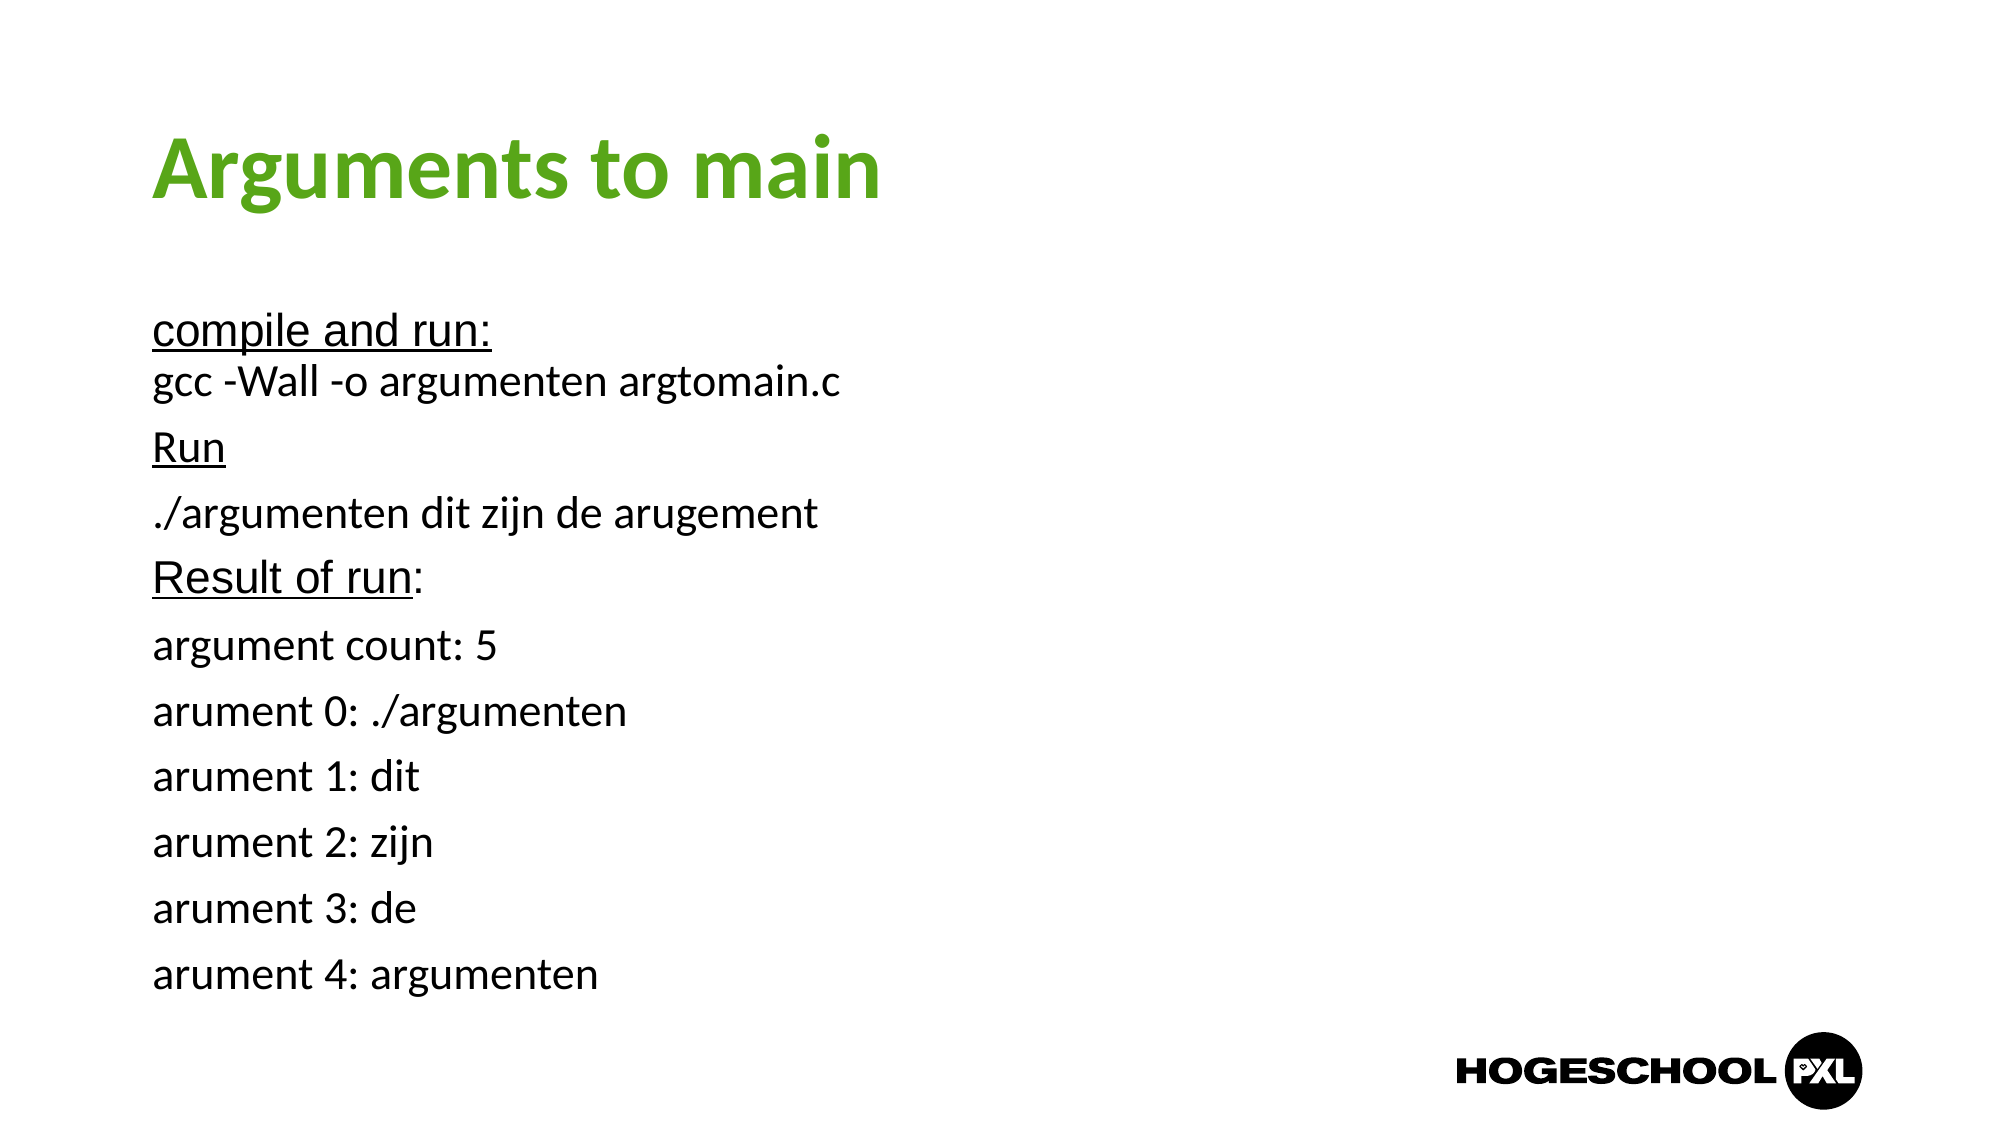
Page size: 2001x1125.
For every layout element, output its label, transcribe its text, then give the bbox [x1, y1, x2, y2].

title Arguments to main [137, 59, 1863, 278]
list compile and run: gcc -Wall -o argumenten argtomain.c Run ./argumenten dit zijn de arugement Result of run: argument count: 5 arument 0: ./argumenten arument 1: dit arument 2: zijn arument 3: de arument 4: argumenten [137, 299, 1863, 1014]
